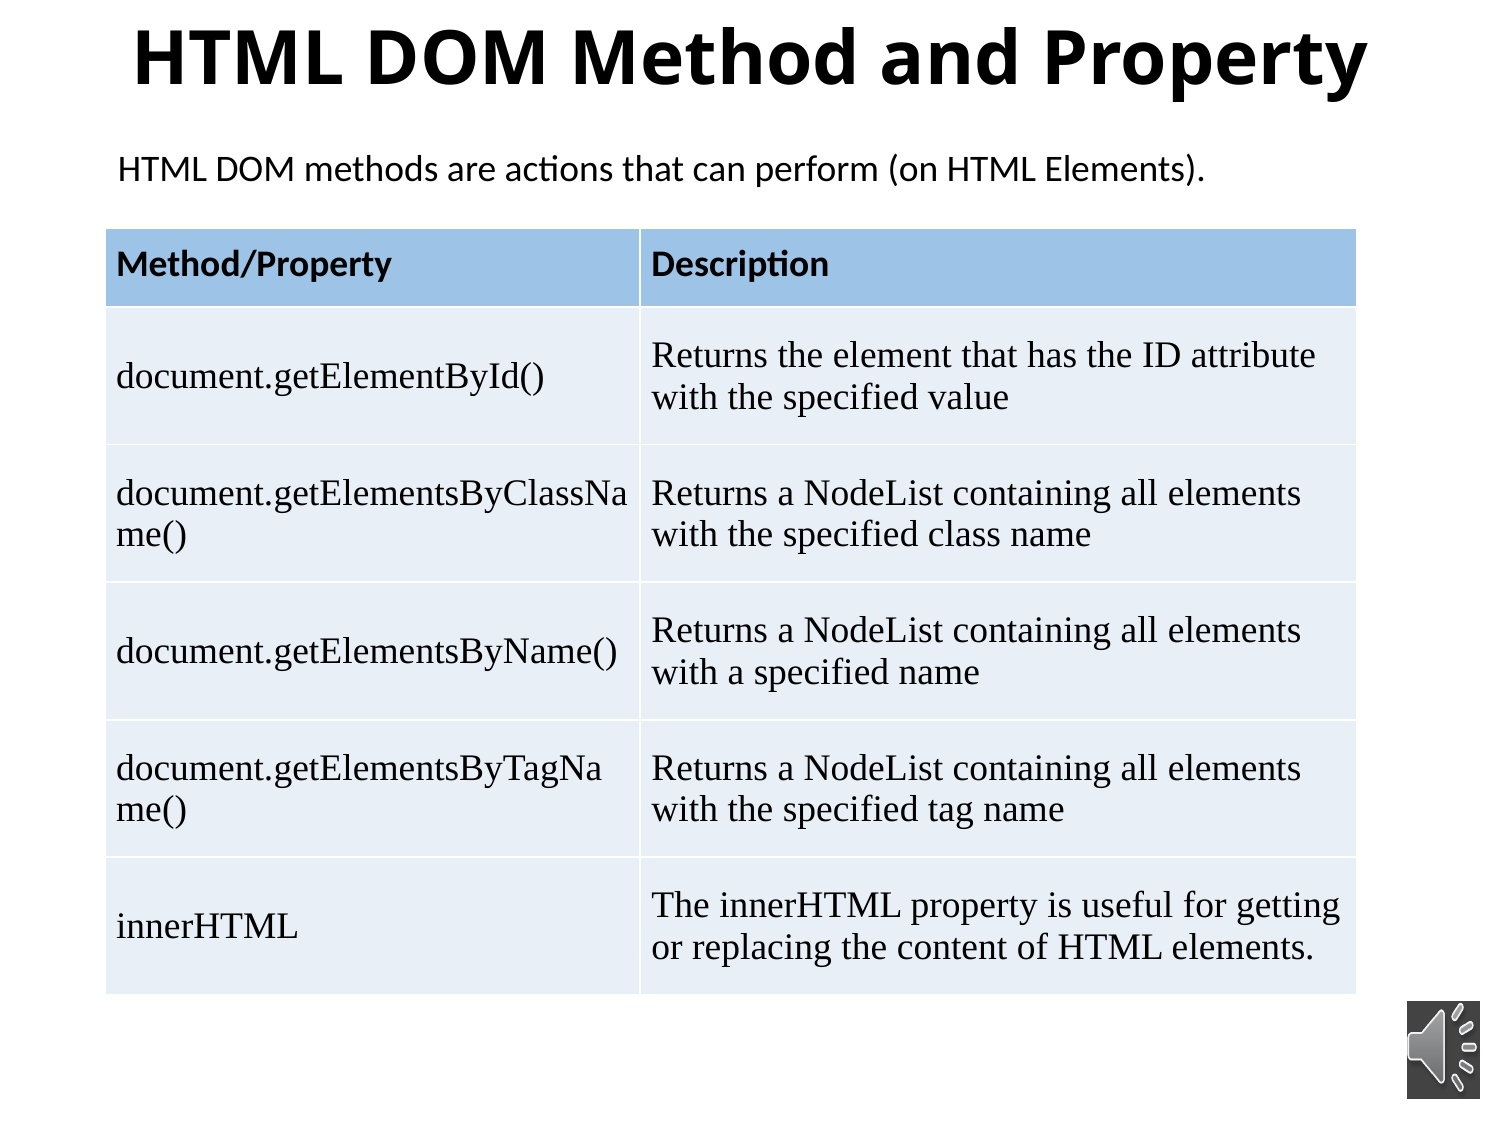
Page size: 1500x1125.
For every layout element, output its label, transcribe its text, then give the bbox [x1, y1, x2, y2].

table_cell Returns the element that has the ID attribute with the specified value [641, 308, 1356, 444]
picture [1406, 999, 1482, 1100]
table_cell Returns a NodeList containing all elements with the specified class name [641, 445, 1356, 581]
table_cell document.getElementById() [106, 308, 639, 444]
table_header Method/Property [106, 229, 639, 306]
table_cell innerHTML [106, 858, 639, 994]
title HTML DOM Method and Property [103, 6, 1397, 115]
table_cell document.getElementsByClassName() [106, 445, 639, 581]
table_cell The innerHTML property is useful for getting or replacing the content of HTML elements. [641, 858, 1356, 994]
table_cell document.getElementsByTagName() [106, 721, 639, 856]
text_box HTML DOM methods are actions that can perform (on HTML Elements). [103, 136, 1357, 197]
table_header Description [641, 229, 1356, 306]
table_cell Returns a NodeList containing all elements with a specified name [641, 583, 1356, 719]
table_cell document.getElementsByName() [106, 583, 639, 719]
table_cell Returns a NodeList containing all elements with the specified tag name [641, 721, 1356, 856]
